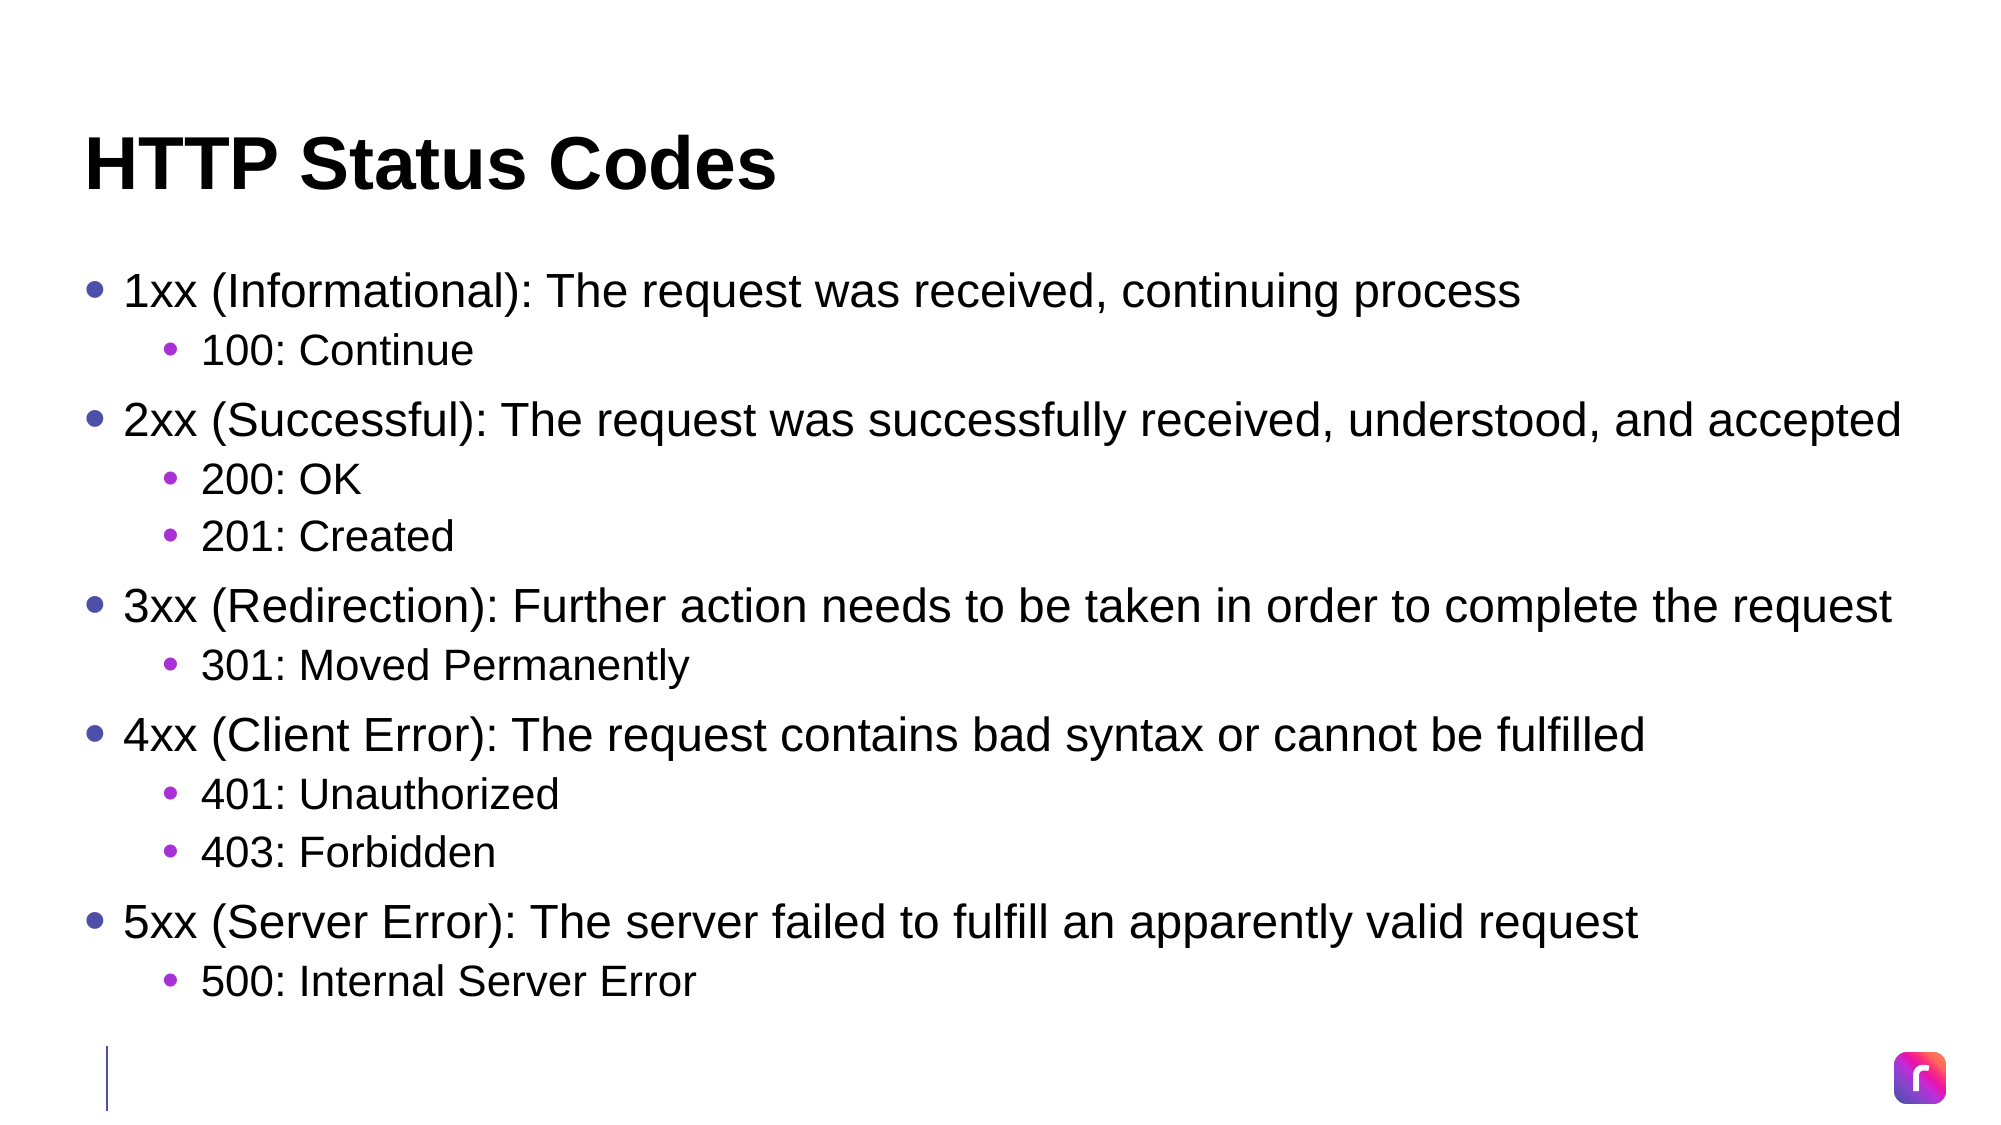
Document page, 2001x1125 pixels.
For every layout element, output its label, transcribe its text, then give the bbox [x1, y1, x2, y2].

title HTTP Status Codes [84, 90, 1907, 240]
picture [1894, 1052, 1946, 1104]
list 1xx (Informational): The request was received, continuing process 100: Continue 2xx (Successful): The request was successfully received, understood, and accepted 200: OK 201: Created 3xx (Redirection): Further action needs to be taken in order to complete the request 301: Moved Permanently 4xx (Client Error): The request contains bad syntax or cannot be fulfilled 401: Unauthorized 403: Forbidden 5xx (Server Error): The server failed to fulfill an apparently valid request 500: Internal Server Error [84, 265, 1907, 1023]
